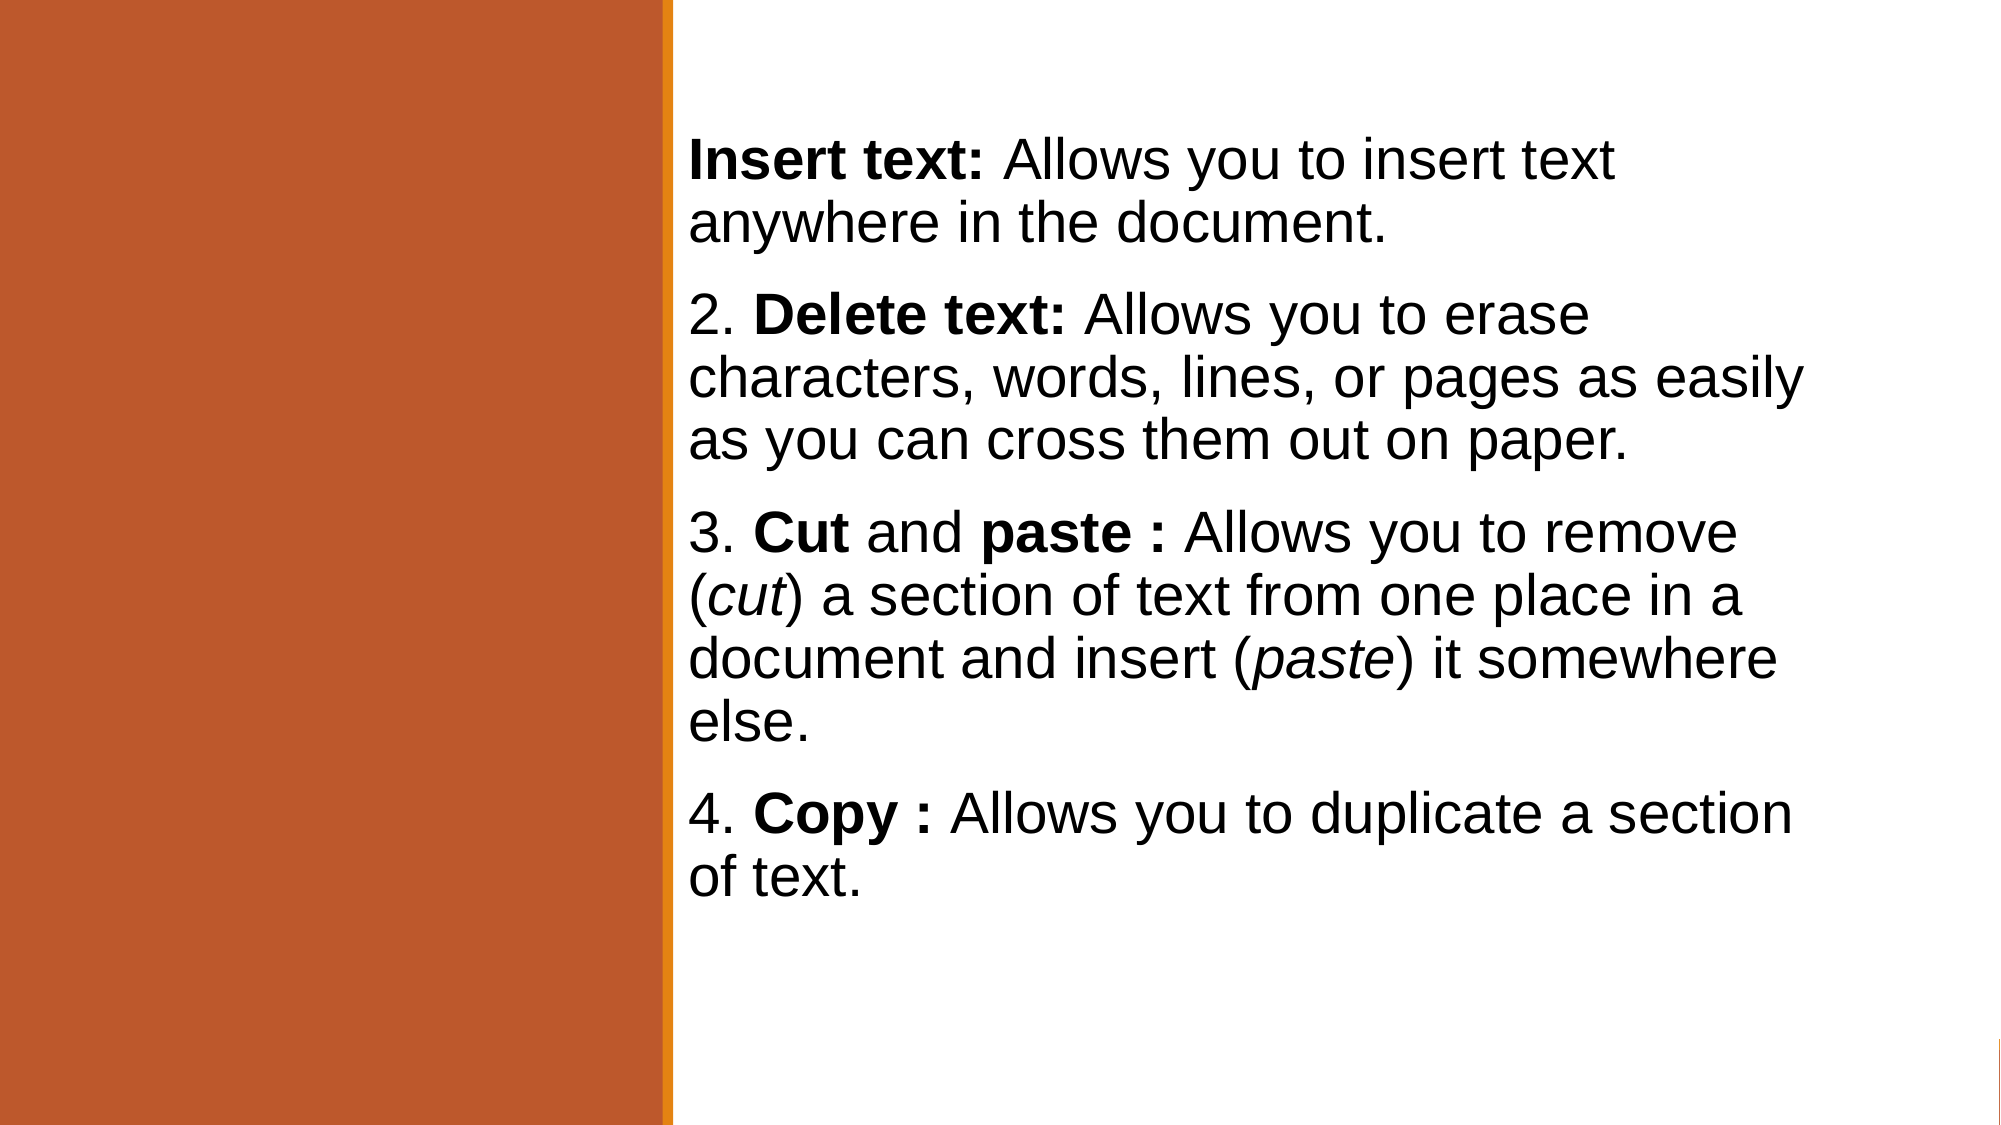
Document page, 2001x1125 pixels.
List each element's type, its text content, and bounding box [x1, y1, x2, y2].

list Insert text: Allows you to insert text anywhere in the document. 2. Delete text: Allows you to erase characters, words, lines, or pages as easily as you can cross them out on paper. 3. Cut and paste : Allows you to remove (cut) a section of text from one place in a document and insert (paste) it somewhere else. 4. Copy : Allows you to duplicate a section of text. [673, 42, 1830, 1106]
text_box [661, 0, 674, 1125]
text_box [674, 0, 2000, 1125]
text_box [0, 0, 661, 1125]
